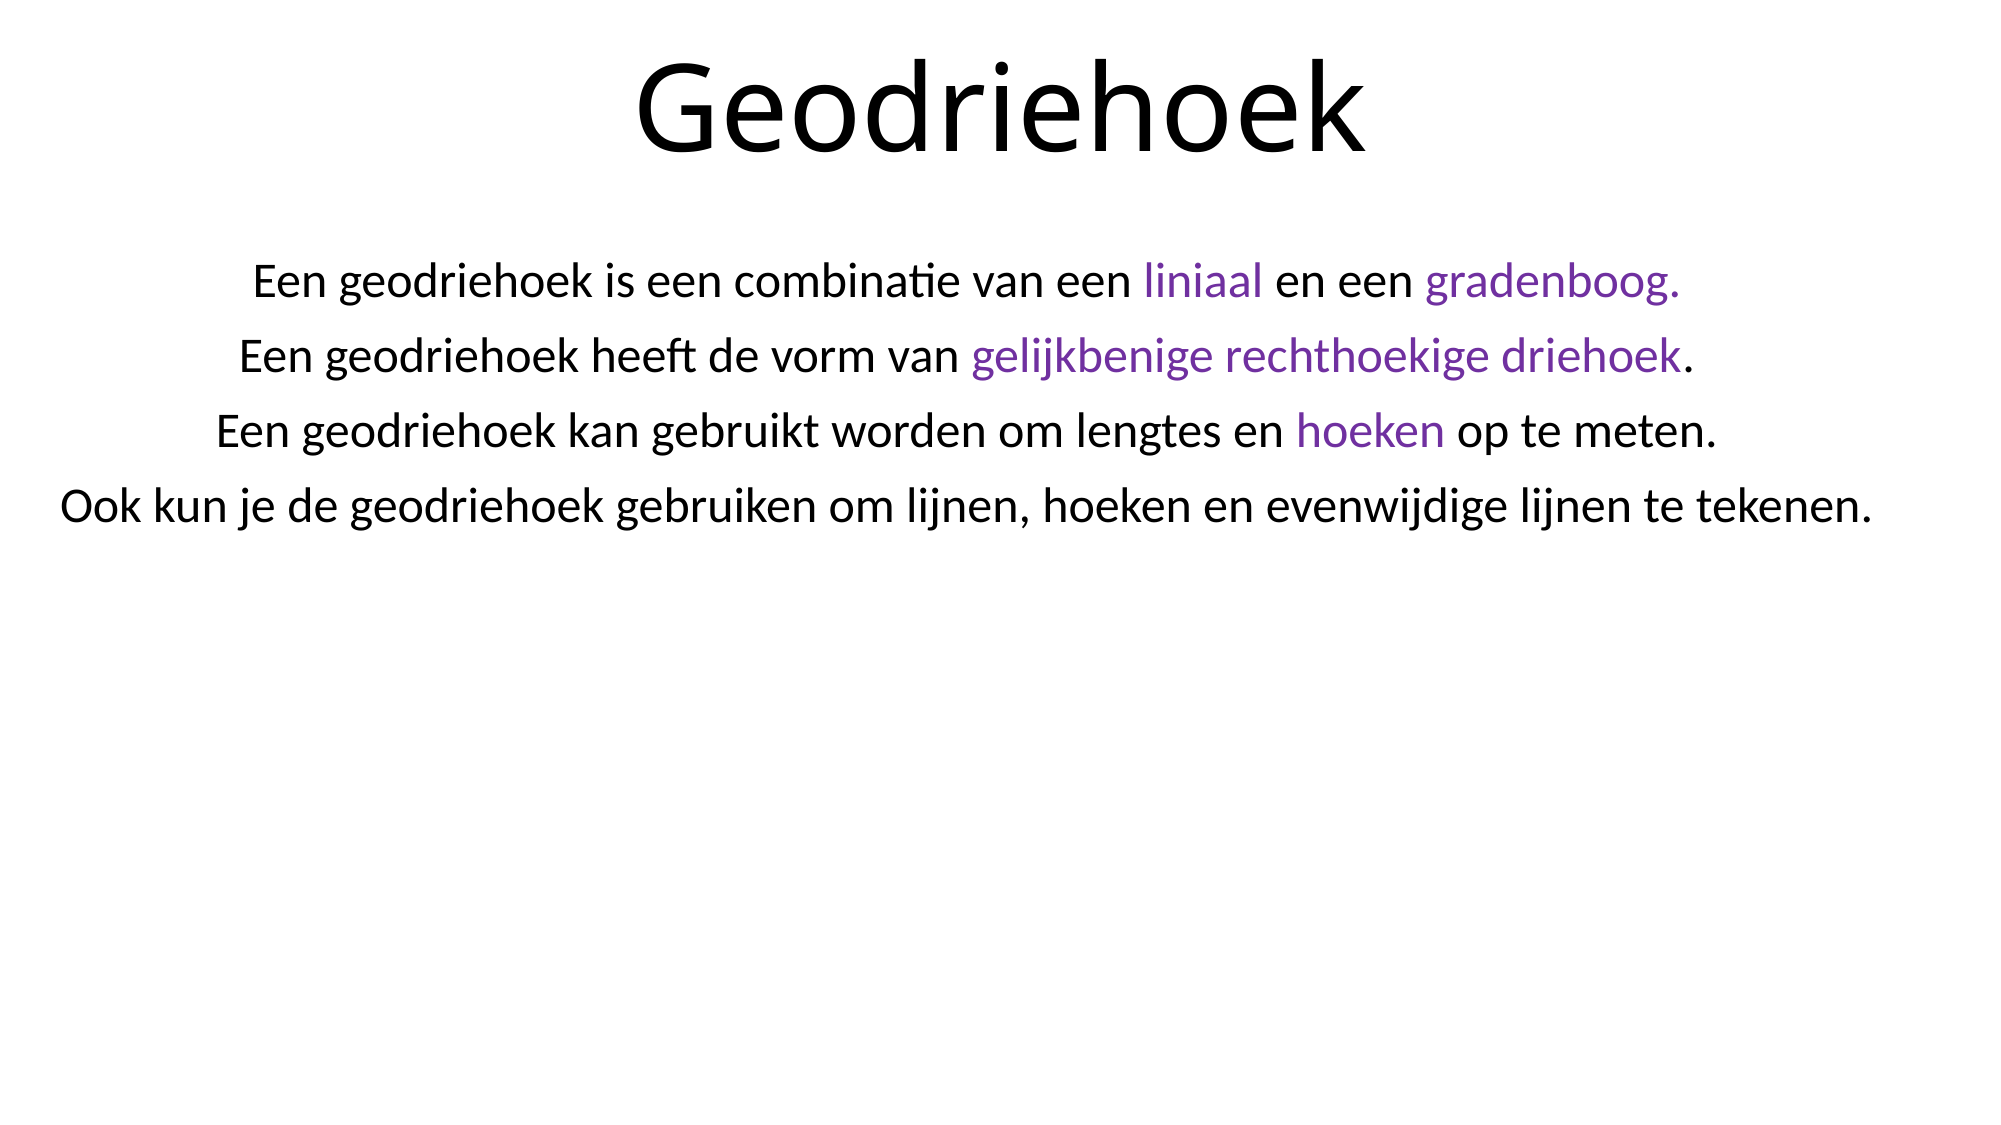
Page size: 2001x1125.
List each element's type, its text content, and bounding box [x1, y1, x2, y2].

text_box Een geodriehoek is een combinatie van een liniaal en een gradenboog. Een geodriehoek heeft de vorm van gelijkbenige rechthoekige driehoek. Een geodriehoek kan gebruikt worden om lengtes en hoeken op te meten. Ook kun je de geodriehoek gebruiken om lijnen, hoeken en evenwijdige lijnen te tekenen. [8, 247, 1925, 840]
title Geodriehoek [249, 38, 1750, 186]
